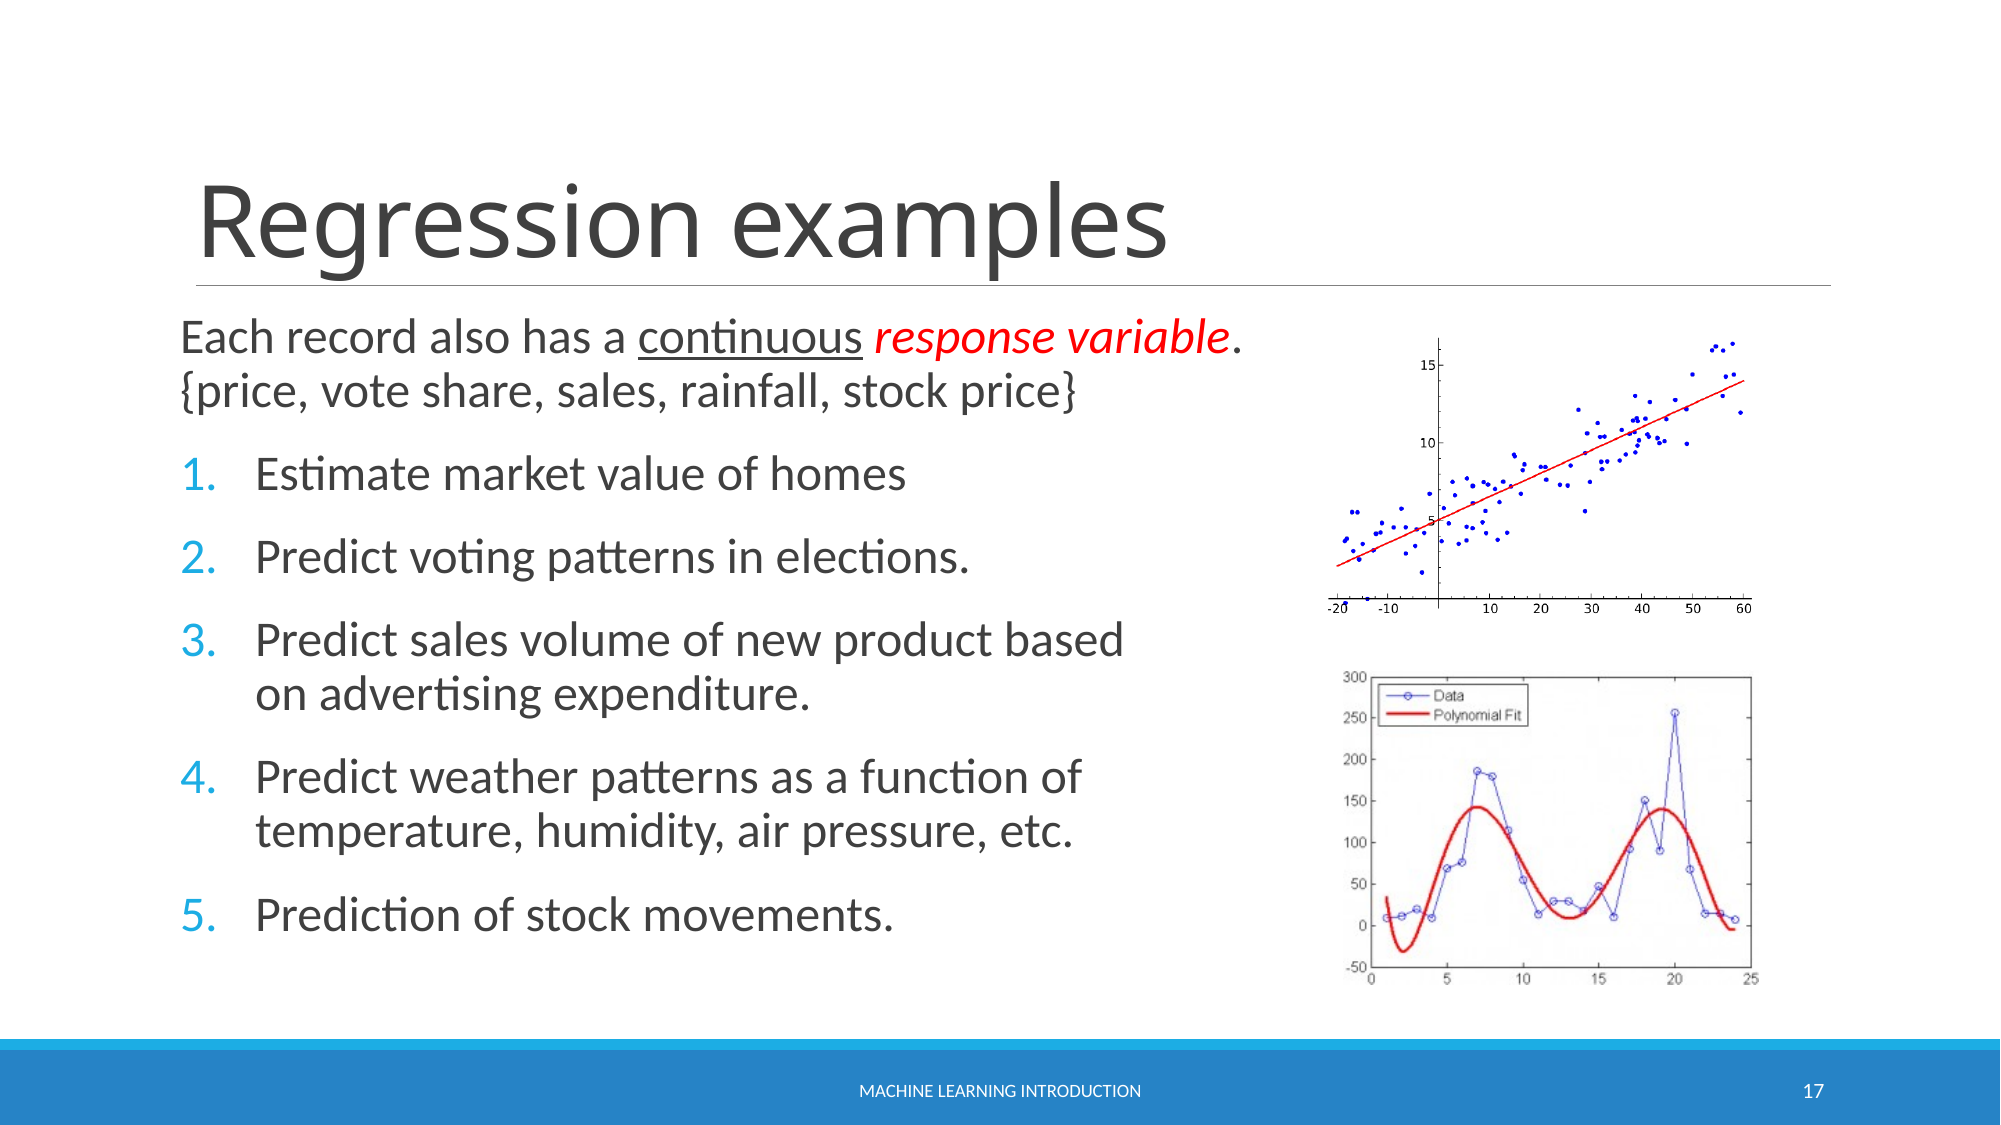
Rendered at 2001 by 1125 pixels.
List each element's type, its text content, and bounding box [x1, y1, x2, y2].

picture [1317, 329, 1760, 622]
footer Machine Learning Introduction [604, 1059, 1396, 1120]
title Regression examples [180, 47, 1830, 285]
list Each record also has a continuous response variable. {price, vote share, sales, rainfall, stock price} Estimate market value of homes Predict voting patterns in elections. Predict sales volume of new product based on advertising expenditure. Predict weather patterns as a function of temperature, humidity, air pressure, etc. Prediction of stock movements. [180, 302, 1304, 963]
picture [1342, 669, 1760, 986]
slide_number 17 [1624, 1059, 1840, 1120]
